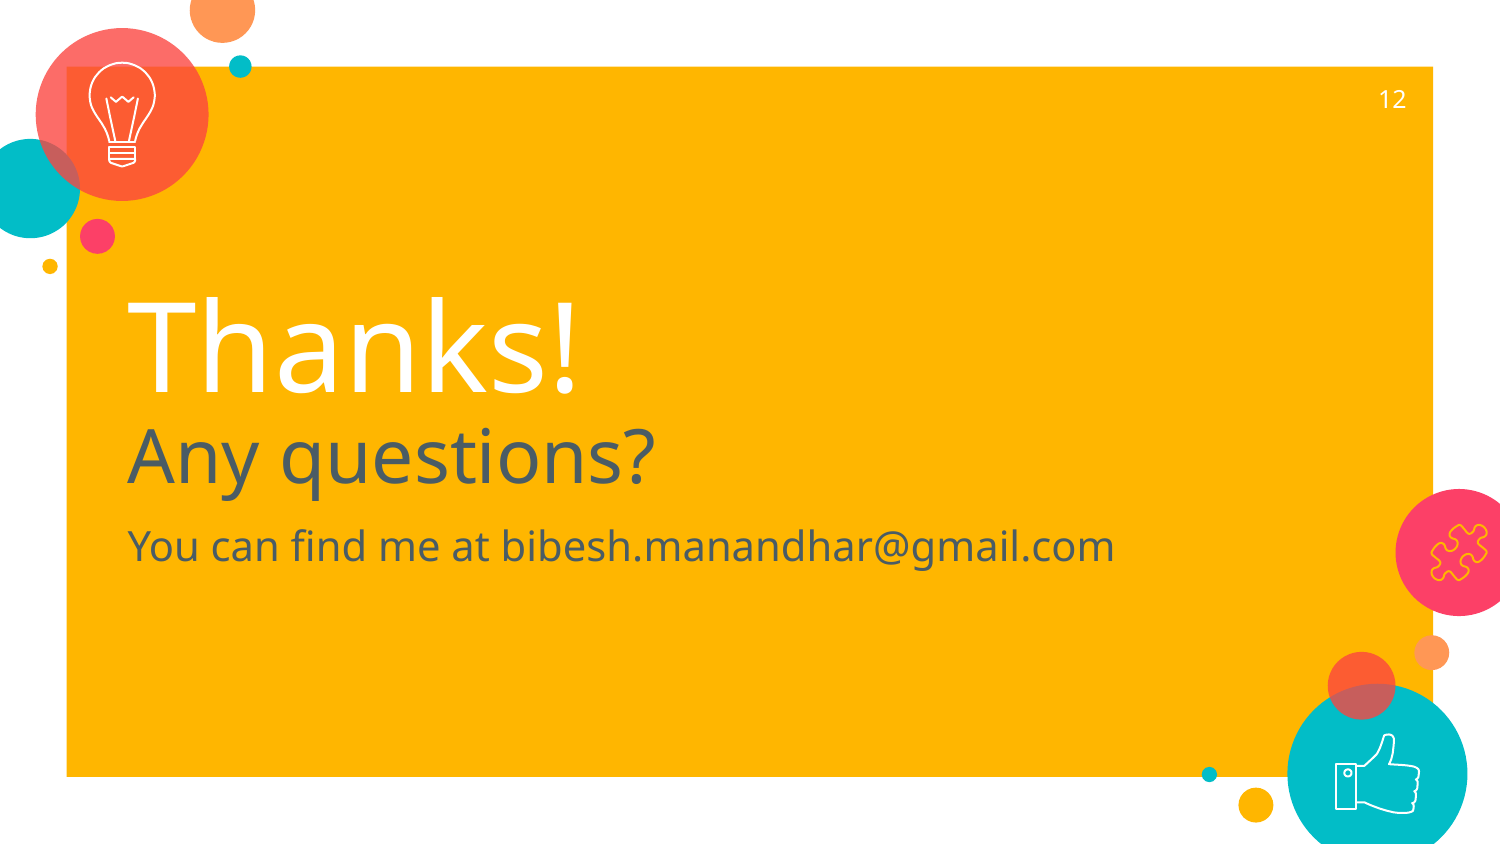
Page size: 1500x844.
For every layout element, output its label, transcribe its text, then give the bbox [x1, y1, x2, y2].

slide_number 12 [1331, 68, 1422, 134]
subtitle Any questions? You can find me at bibesh.manandhar@gmail.com [112, 394, 1195, 685]
title Thanks! [112, 247, 1195, 394]
